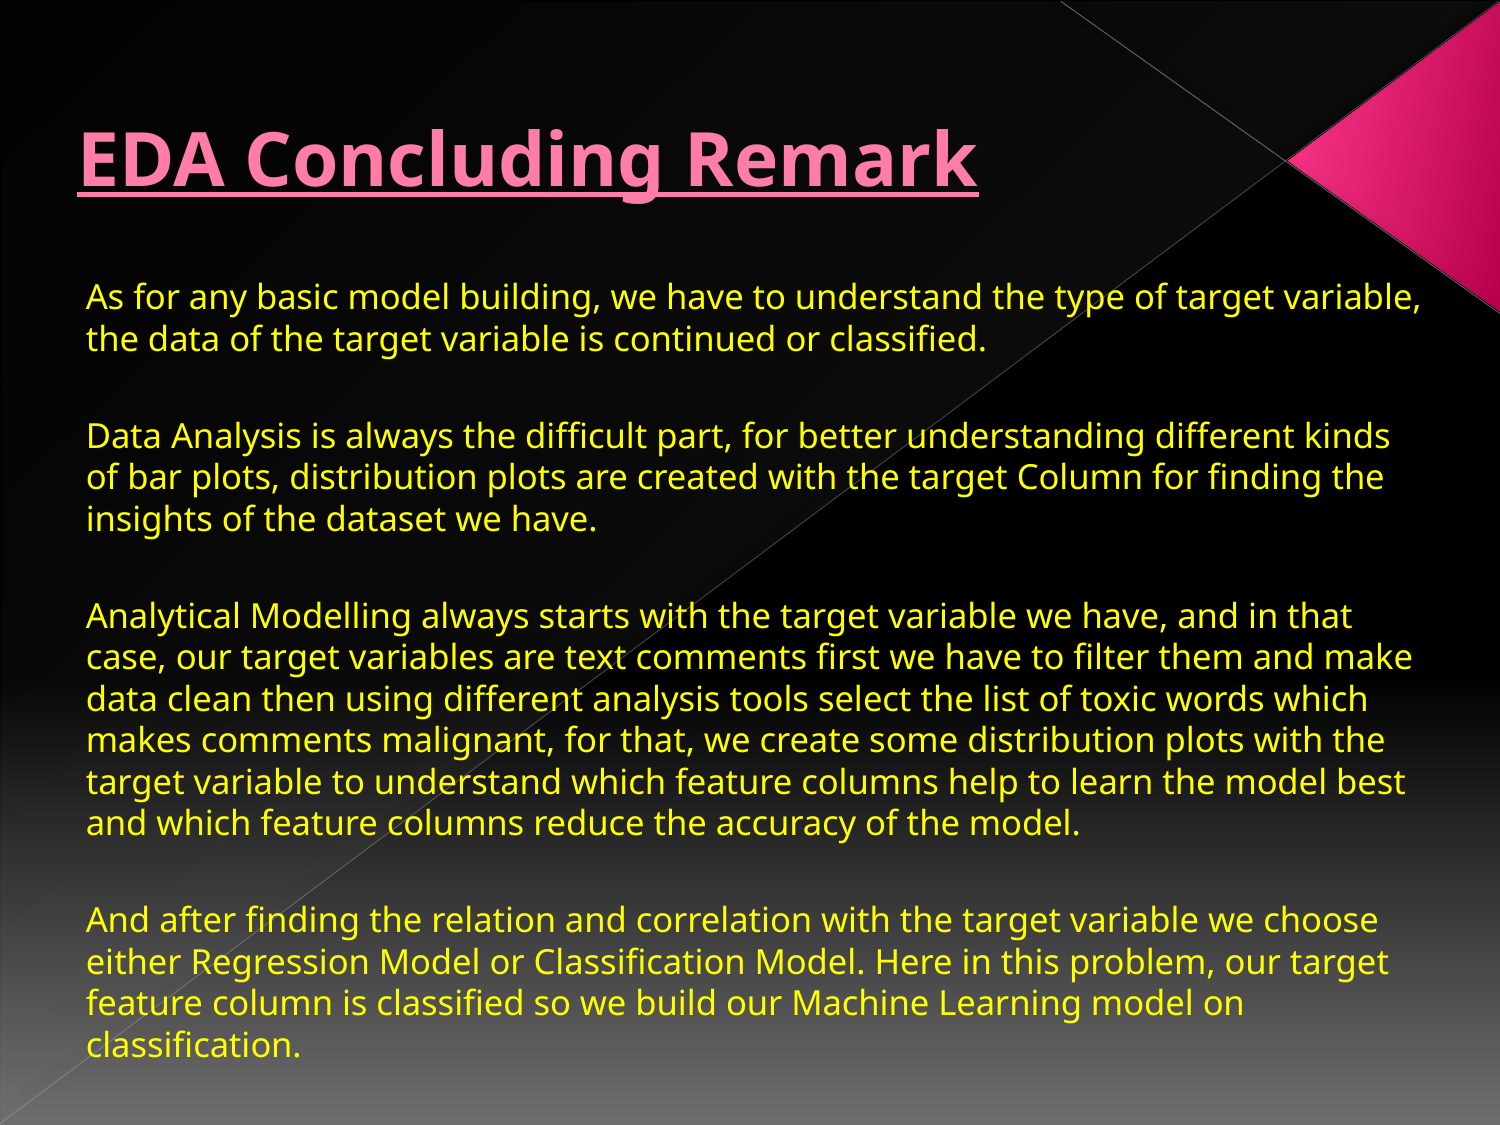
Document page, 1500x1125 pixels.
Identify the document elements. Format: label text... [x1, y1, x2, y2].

list As for any basic model building, we have to understand the type of target variable, the data of the target variable is continued or classified. Data Analysis is always the difficult part, for better understanding different kinds of bar plots, distribution plots are created with the target Column for finding the insights of the dataset we have. Analytical Modelling always starts with the target variable we have, and in that case, our target variables are text comments first we have to filter them and make data clean then using different analysis tools select the list of toxic words which makes comments malignant, for that, we create some distribution plots with the target variable to understand which feature columns help to learn the model best and which feature columns reduce the accuracy of the model. And after finding the relation and correlation with the target variable we choose either Regression Model or Classification Model. Here in this problem, our target feature column is classified so we build our Machine Learning model on classification. [62, 267, 1438, 1075]
title EDA Concluding Remark [62, 44, 1250, 267]
